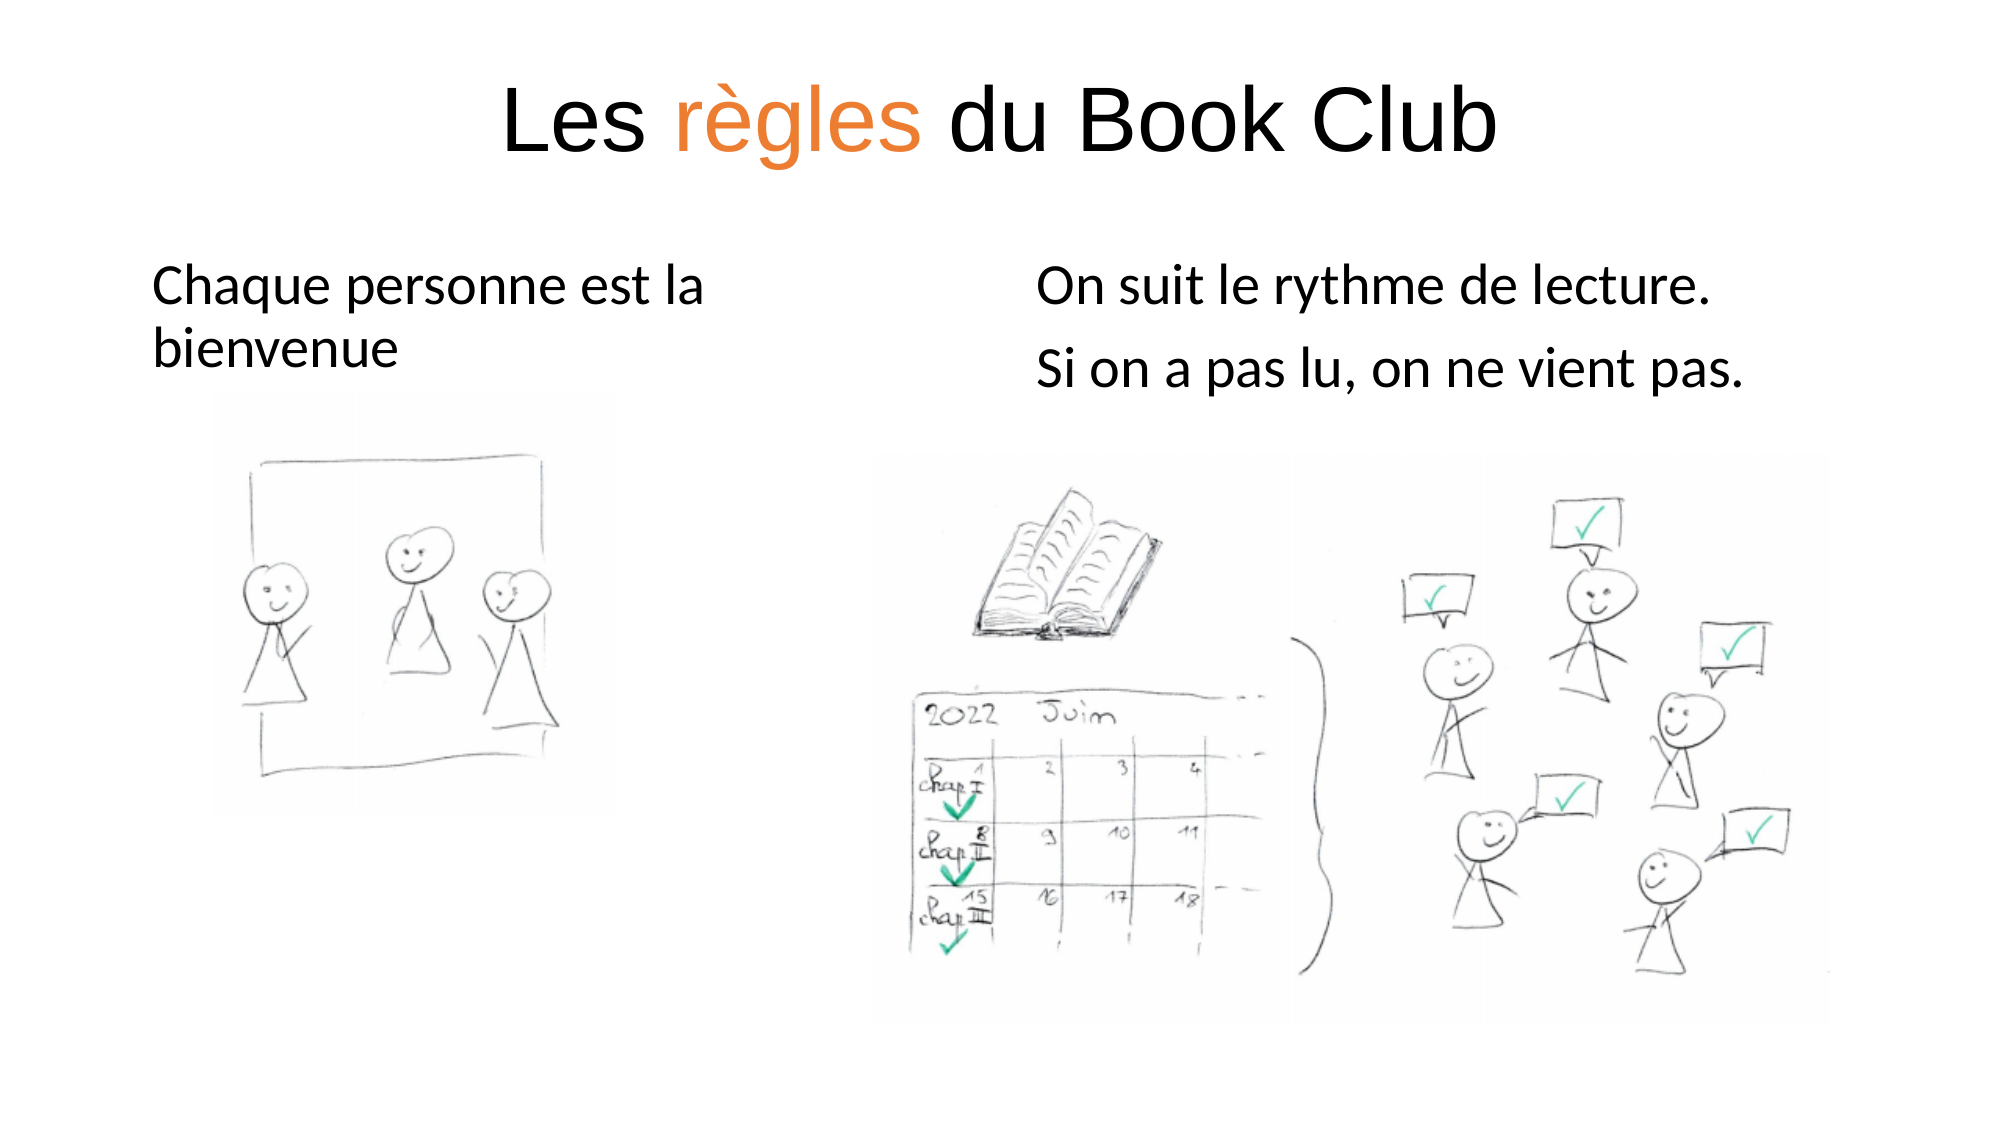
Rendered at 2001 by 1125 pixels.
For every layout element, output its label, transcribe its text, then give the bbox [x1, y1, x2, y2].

text_box On suit le rythme de lecture. Si on a pas lu, on ne vient pas. [1021, 246, 1863, 961]
picture [212, 392, 616, 815]
picture [873, 453, 1830, 1026]
list Chaque personne est la bienvenue [137, 246, 979, 961]
title Les règles du Book Club [137, 45, 1863, 197]
